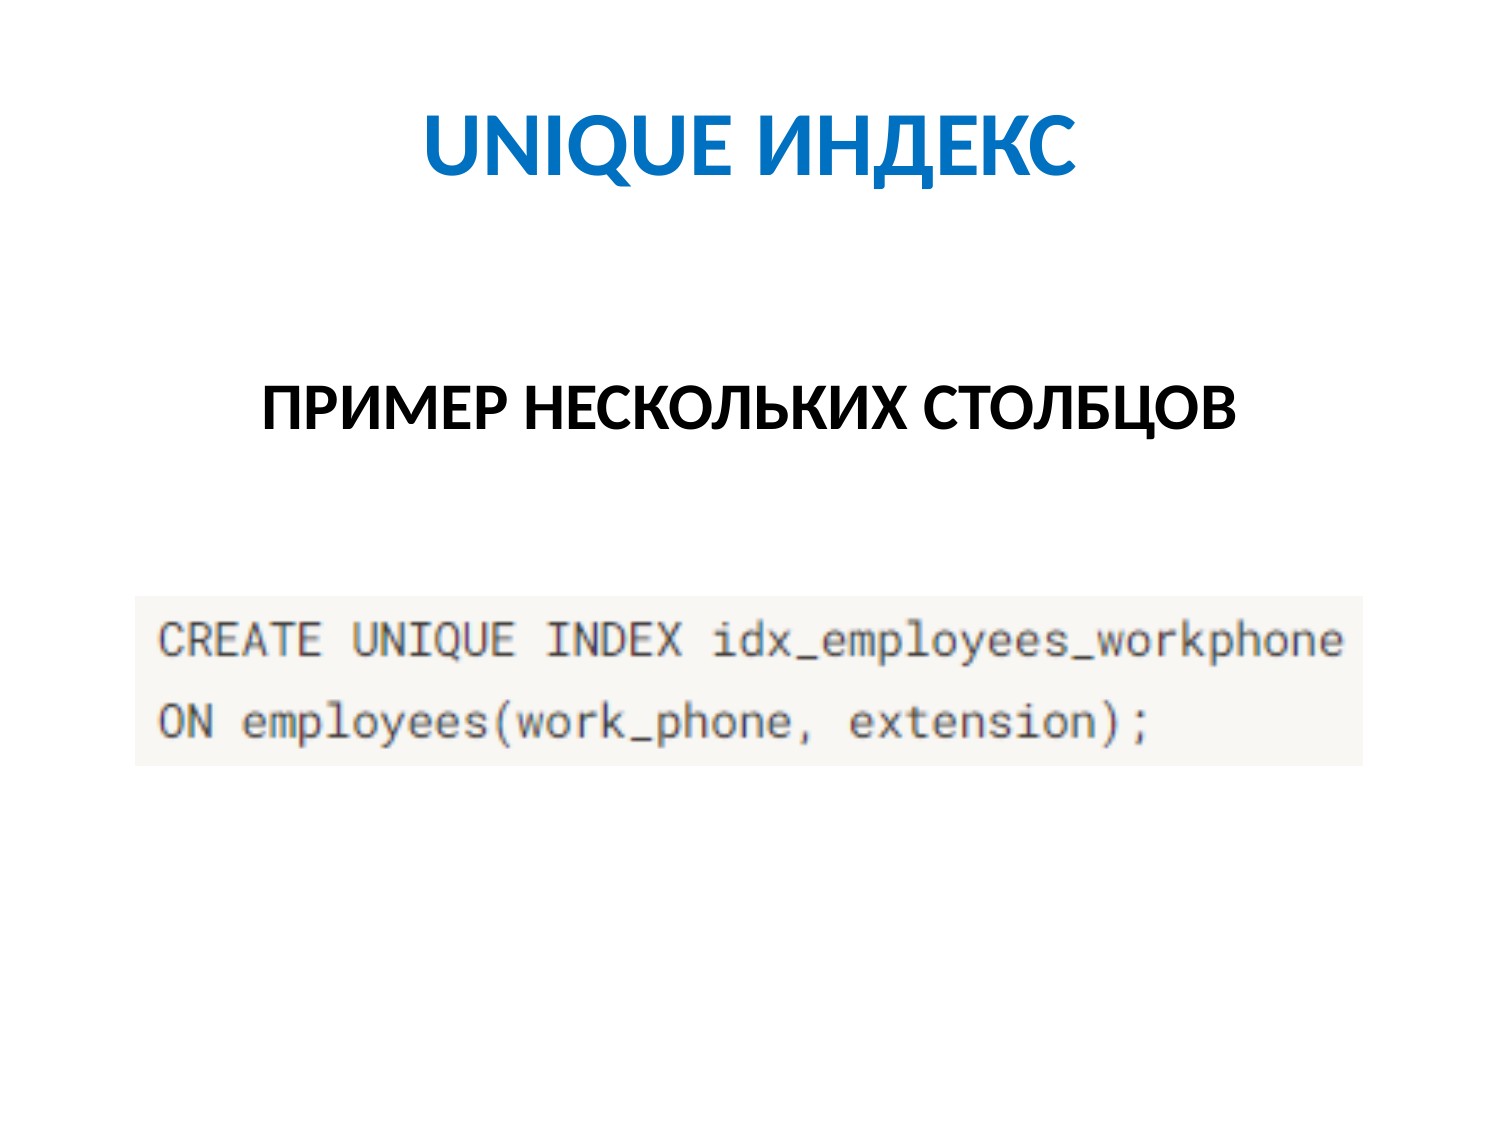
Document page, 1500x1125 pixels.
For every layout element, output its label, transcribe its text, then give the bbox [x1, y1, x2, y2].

list ПРИМЕР НЕСКОЛЬКИХ СТОЛБЦОВ [75, 262, 1425, 1005]
picture [135, 595, 1363, 766]
title UNIQUE ИНДЕКС [75, 45, 1425, 233]
